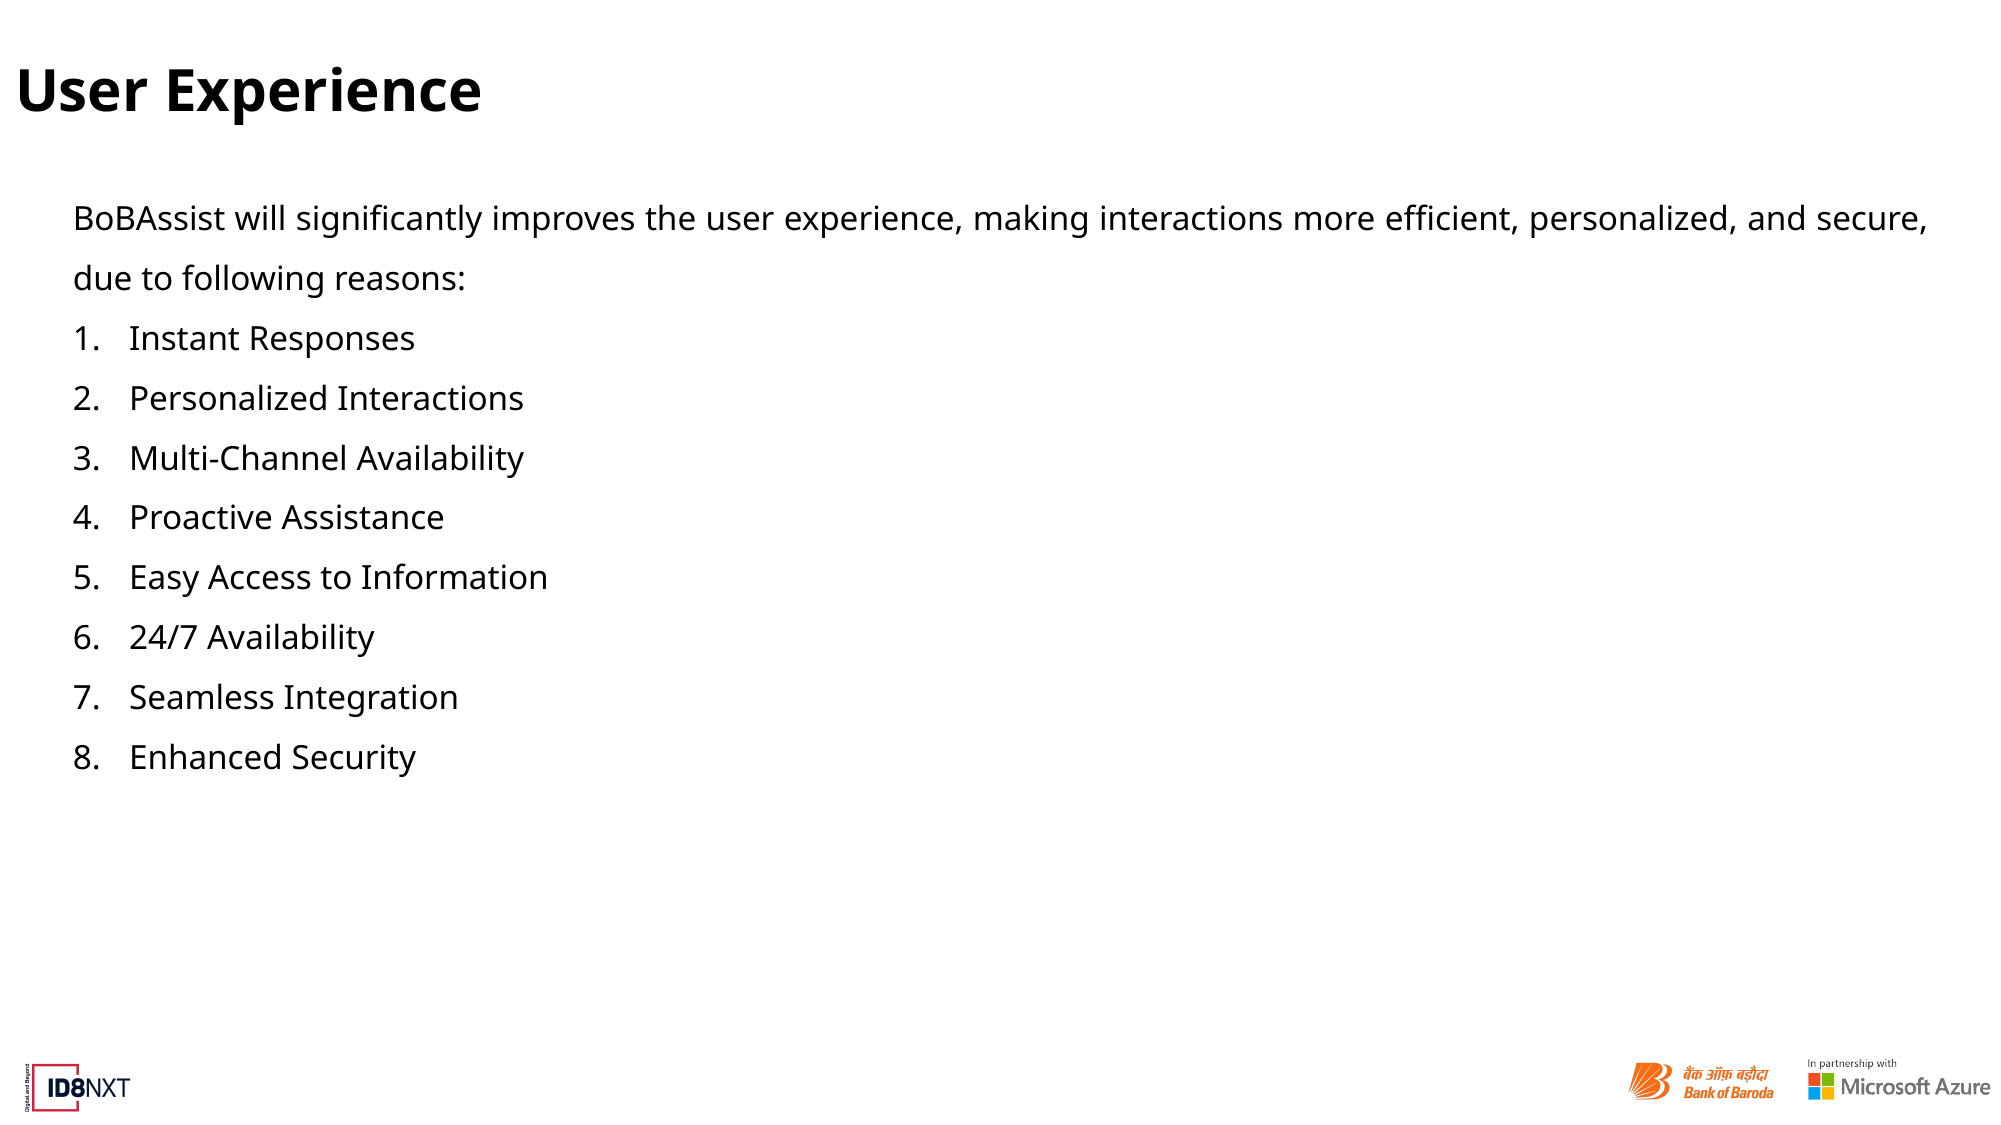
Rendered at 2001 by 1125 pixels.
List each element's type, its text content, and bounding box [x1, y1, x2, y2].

picture [1806, 1057, 1992, 1102]
text_box BoBAssist will significantly improves the user experience, making interactions more efficient, personalized, and secure, due to following reasons: Instant Responses Personalized Interactions Multi-Channel Availability Proactive Assistance Easy Access to Information 24/7 Availability Seamless Integration Enhanced Security [57, 162, 1947, 860]
title User Experience [0, 37, 1440, 133]
picture [17, 1052, 138, 1123]
picture [1628, 1041, 1776, 1125]
